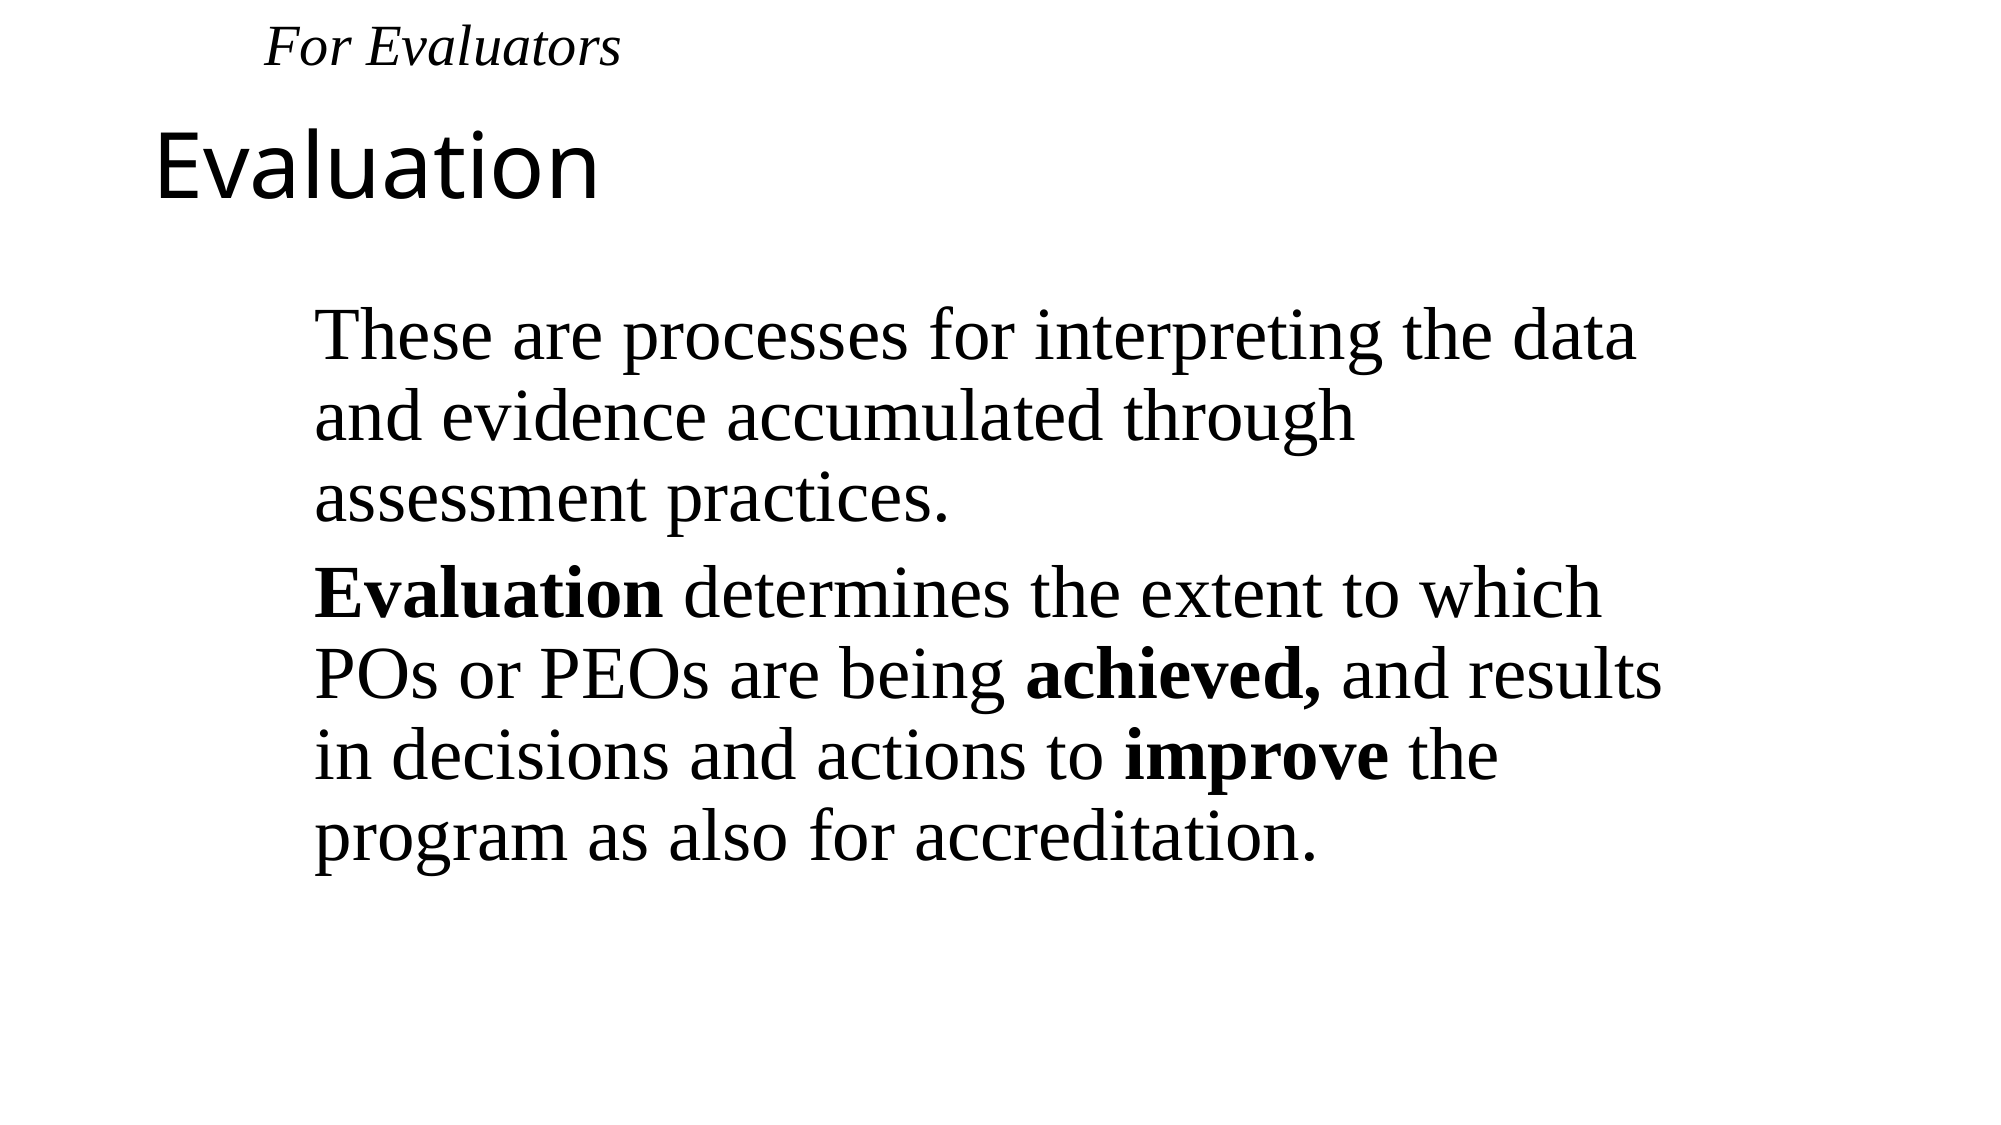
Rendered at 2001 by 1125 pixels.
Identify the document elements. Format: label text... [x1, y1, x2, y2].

title Evaluation [137, 59, 1863, 278]
text_box For Evaluators [249, 0, 713, 149]
text_box These are processes for interpreting the data and evidence accumulated through assessment practices. Evaluation determines the extent to which POs or PEOs are being achieved, and results in decisions and actions to improve the program as also for accreditation. [300, 287, 1700, 948]
